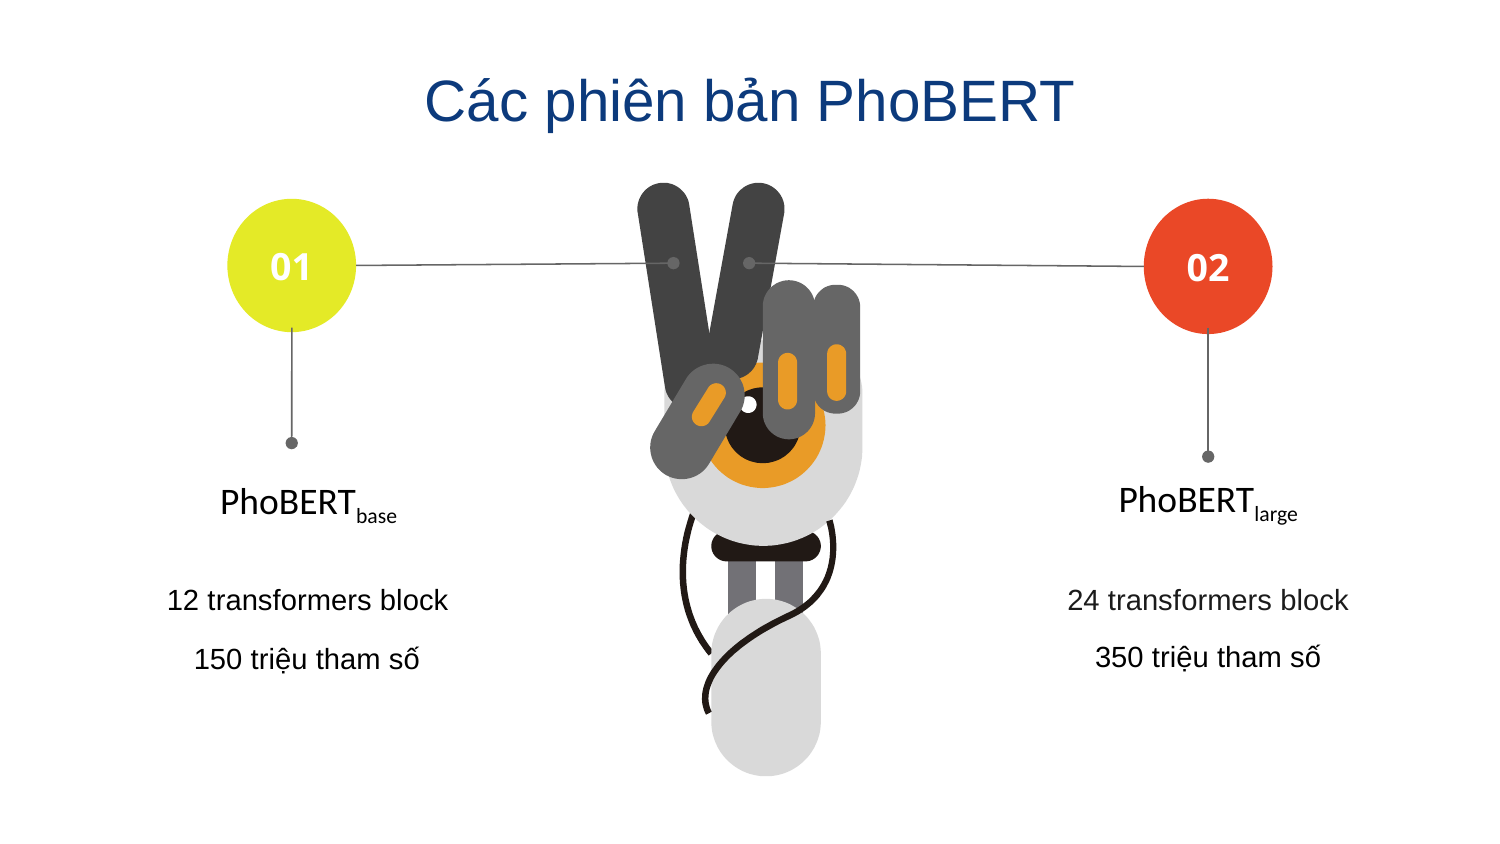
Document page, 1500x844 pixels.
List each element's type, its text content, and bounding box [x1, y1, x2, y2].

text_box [748, 262, 1145, 267]
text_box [145, 198, 472, 627]
text_box 350 triệu tham số [1045, 635, 1371, 684]
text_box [355, 262, 674, 266]
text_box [1045, 198, 1371, 628]
title Các phiên bản PhoBERT [75, 67, 1425, 129]
text_box 150 triệu tham số [144, 634, 470, 686]
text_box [637, 182, 863, 777]
